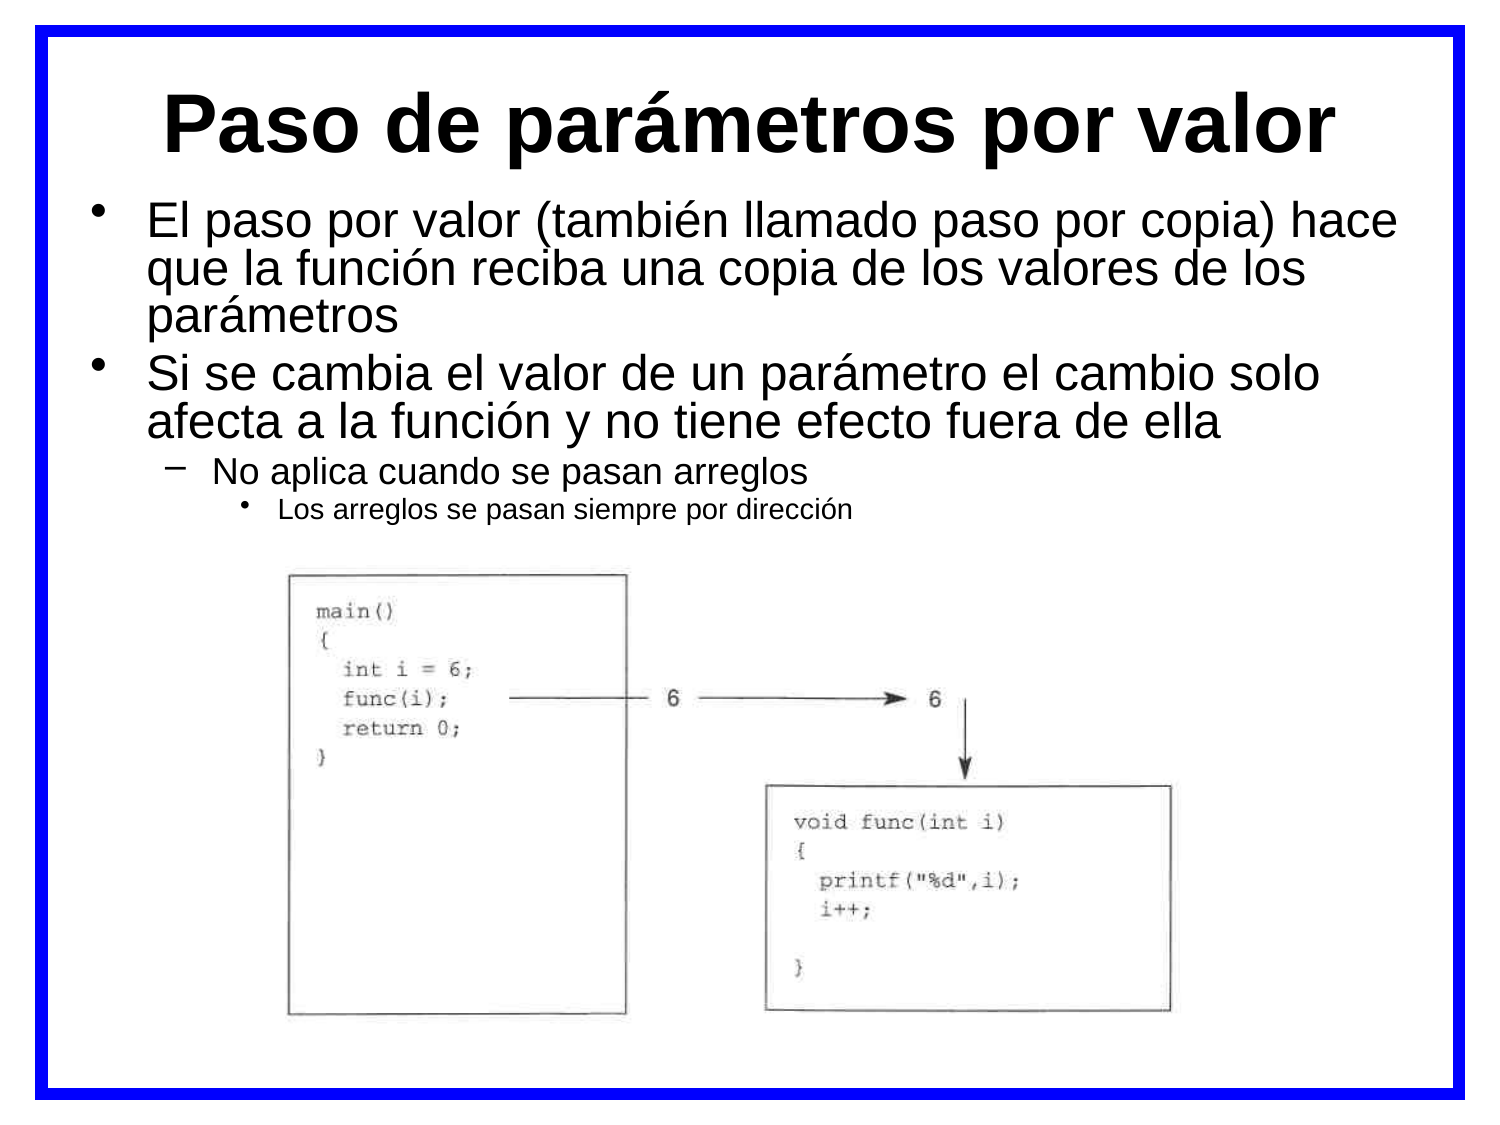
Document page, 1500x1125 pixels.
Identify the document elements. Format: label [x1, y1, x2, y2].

text_box [41, 30, 1460, 1094]
picture [265, 545, 1199, 1035]
